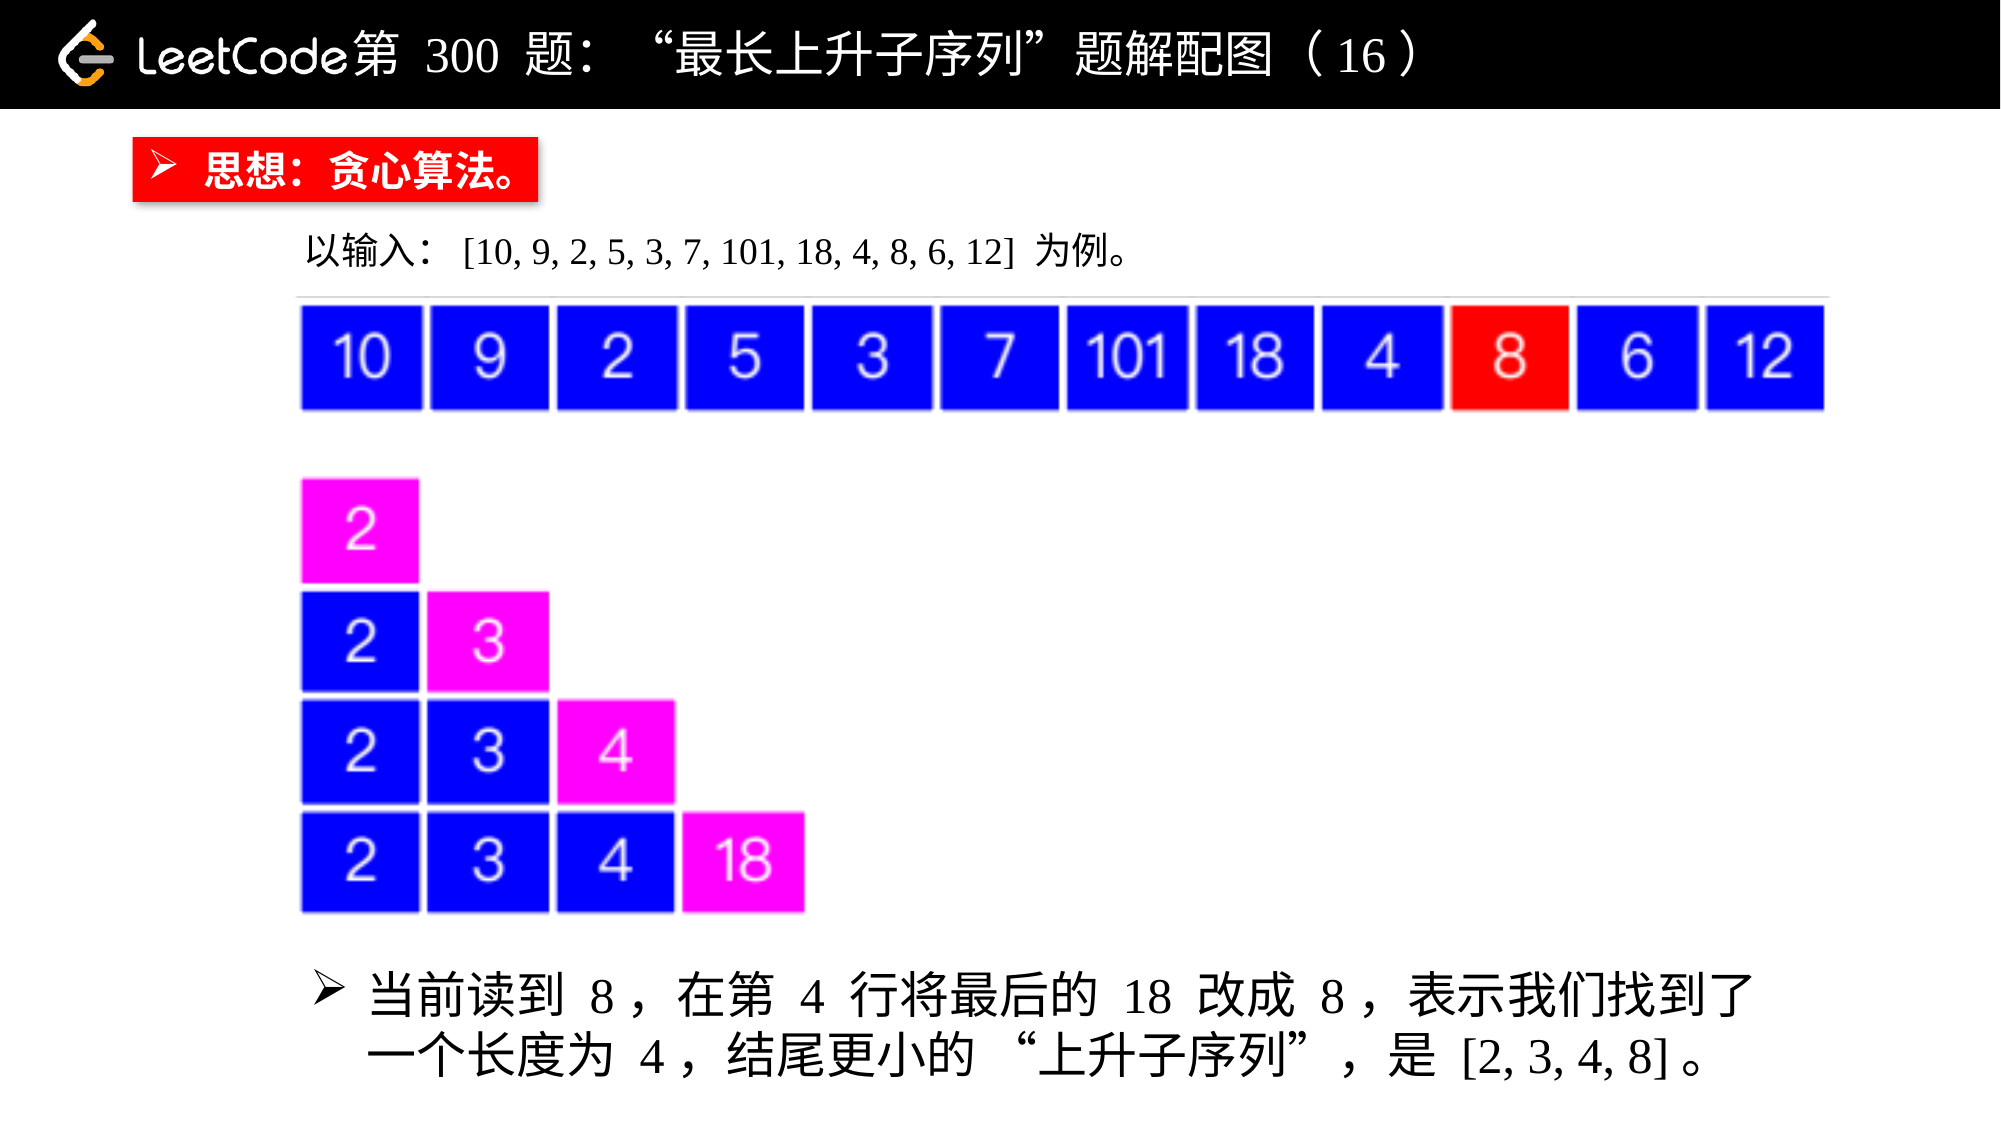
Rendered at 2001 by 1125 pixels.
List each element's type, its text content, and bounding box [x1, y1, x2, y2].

text_box 第 300 题：“最长上升子序列”题解配图（16） [336, 15, 1463, 90]
text_box 以输入：[10, 9, 2, 5, 3, 7, 101, 18, 4, 8, 6, 12] 为例。 [289, 219, 1162, 280]
picture [57, 14, 347, 100]
picture [295, 295, 1831, 414]
text_box 当前读到 8，在第 4 行将最后的 18 改成 8，表示我们找到了一个长度为 4，结尾更小的 “上升子序列”，是 [2, 3, 4, 8]。 [307, 968, 1771, 1084]
picture [295, 472, 1831, 916]
text_box 思想：贪心算法。 [132, 137, 539, 202]
